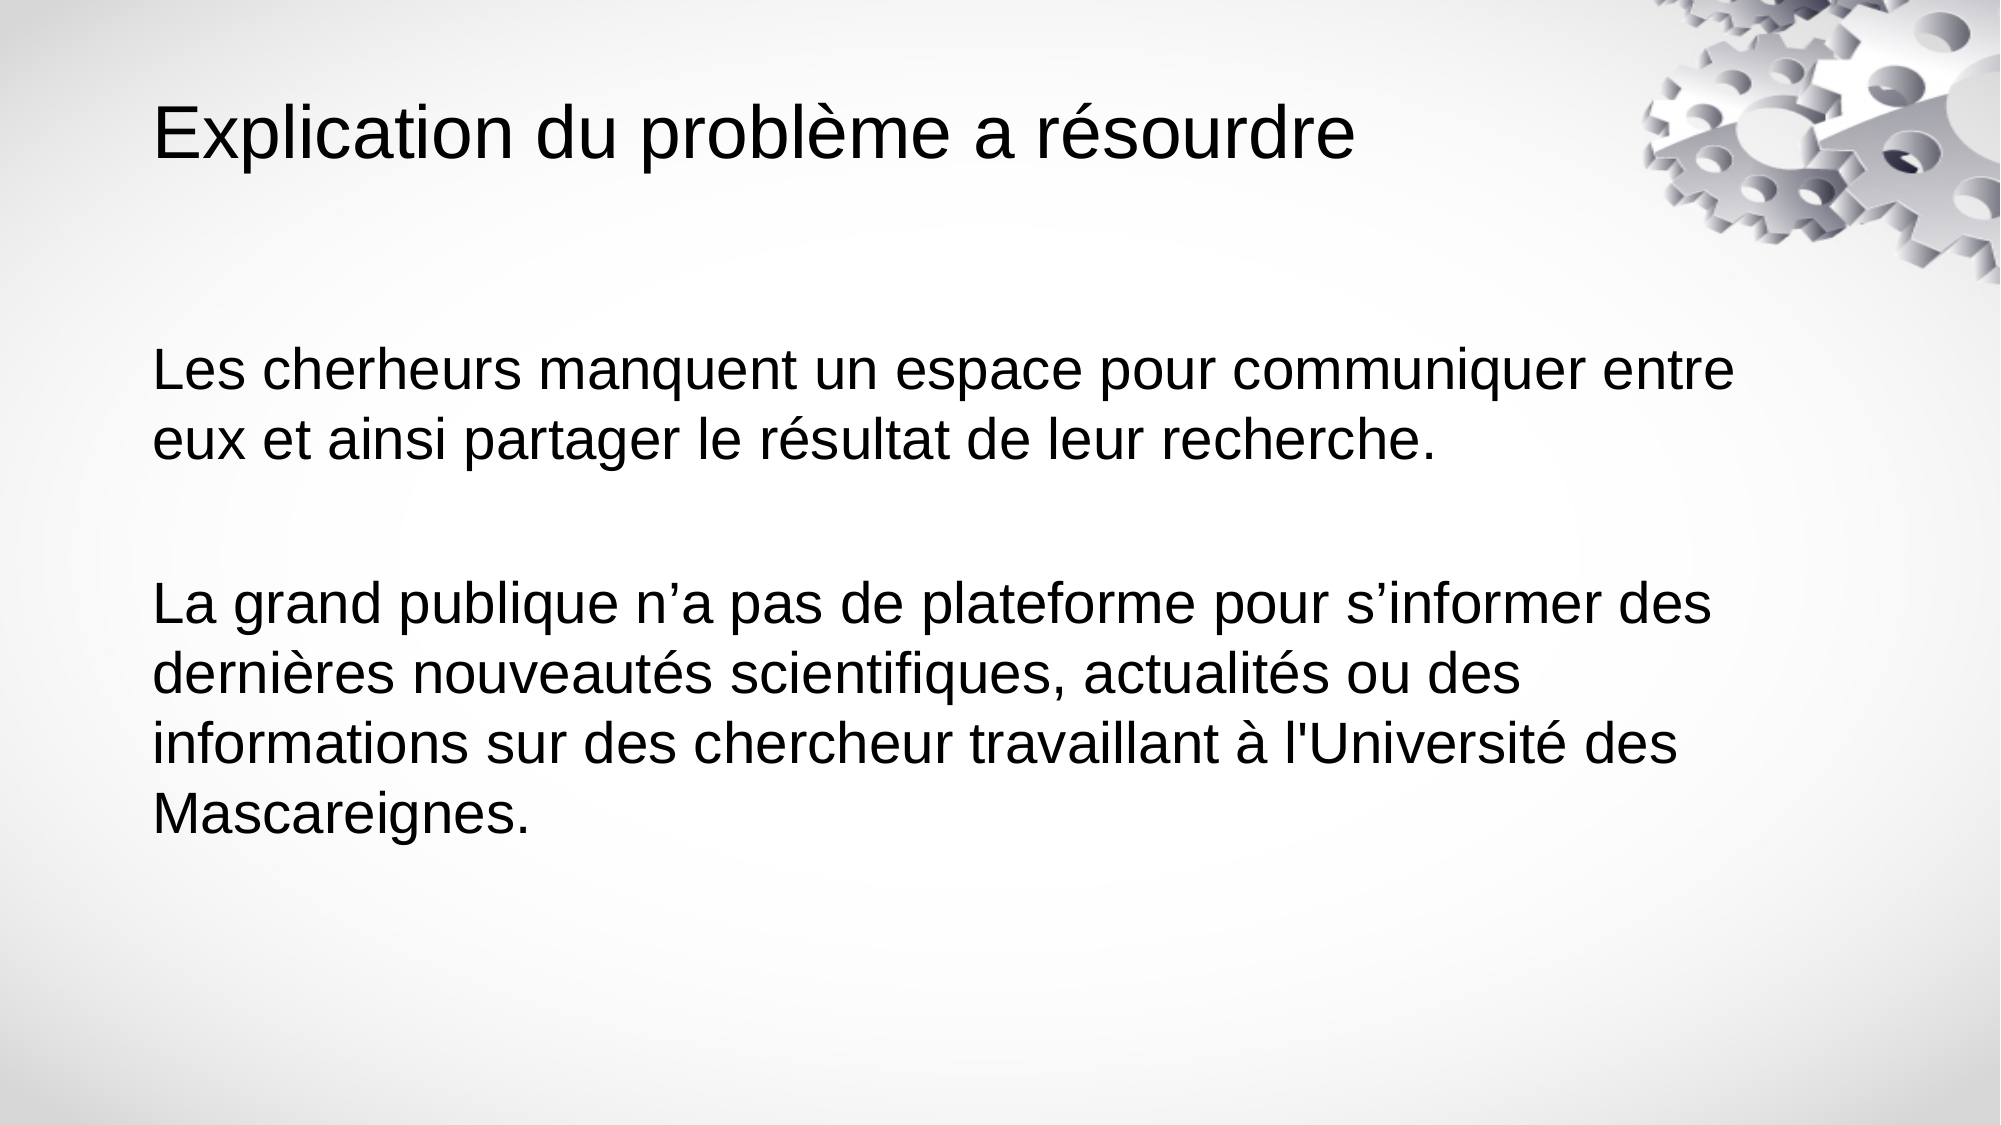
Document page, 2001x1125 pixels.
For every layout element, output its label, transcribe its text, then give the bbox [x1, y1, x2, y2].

title Explication du problème a résourdre [137, 59, 1863, 198]
list Les cherheurs manquent un espace pour communiquer entre eux et ainsi partager le résultat de leur recherche. La grand publique n’a pas de plateforme pour s’informer des dernières nouveautés scientifiques, actualités ou des informations sur des chercheur travaillant à l'Université des Mascareignes. [137, 232, 1863, 1014]
picture [0, 0, 2000, 1125]
